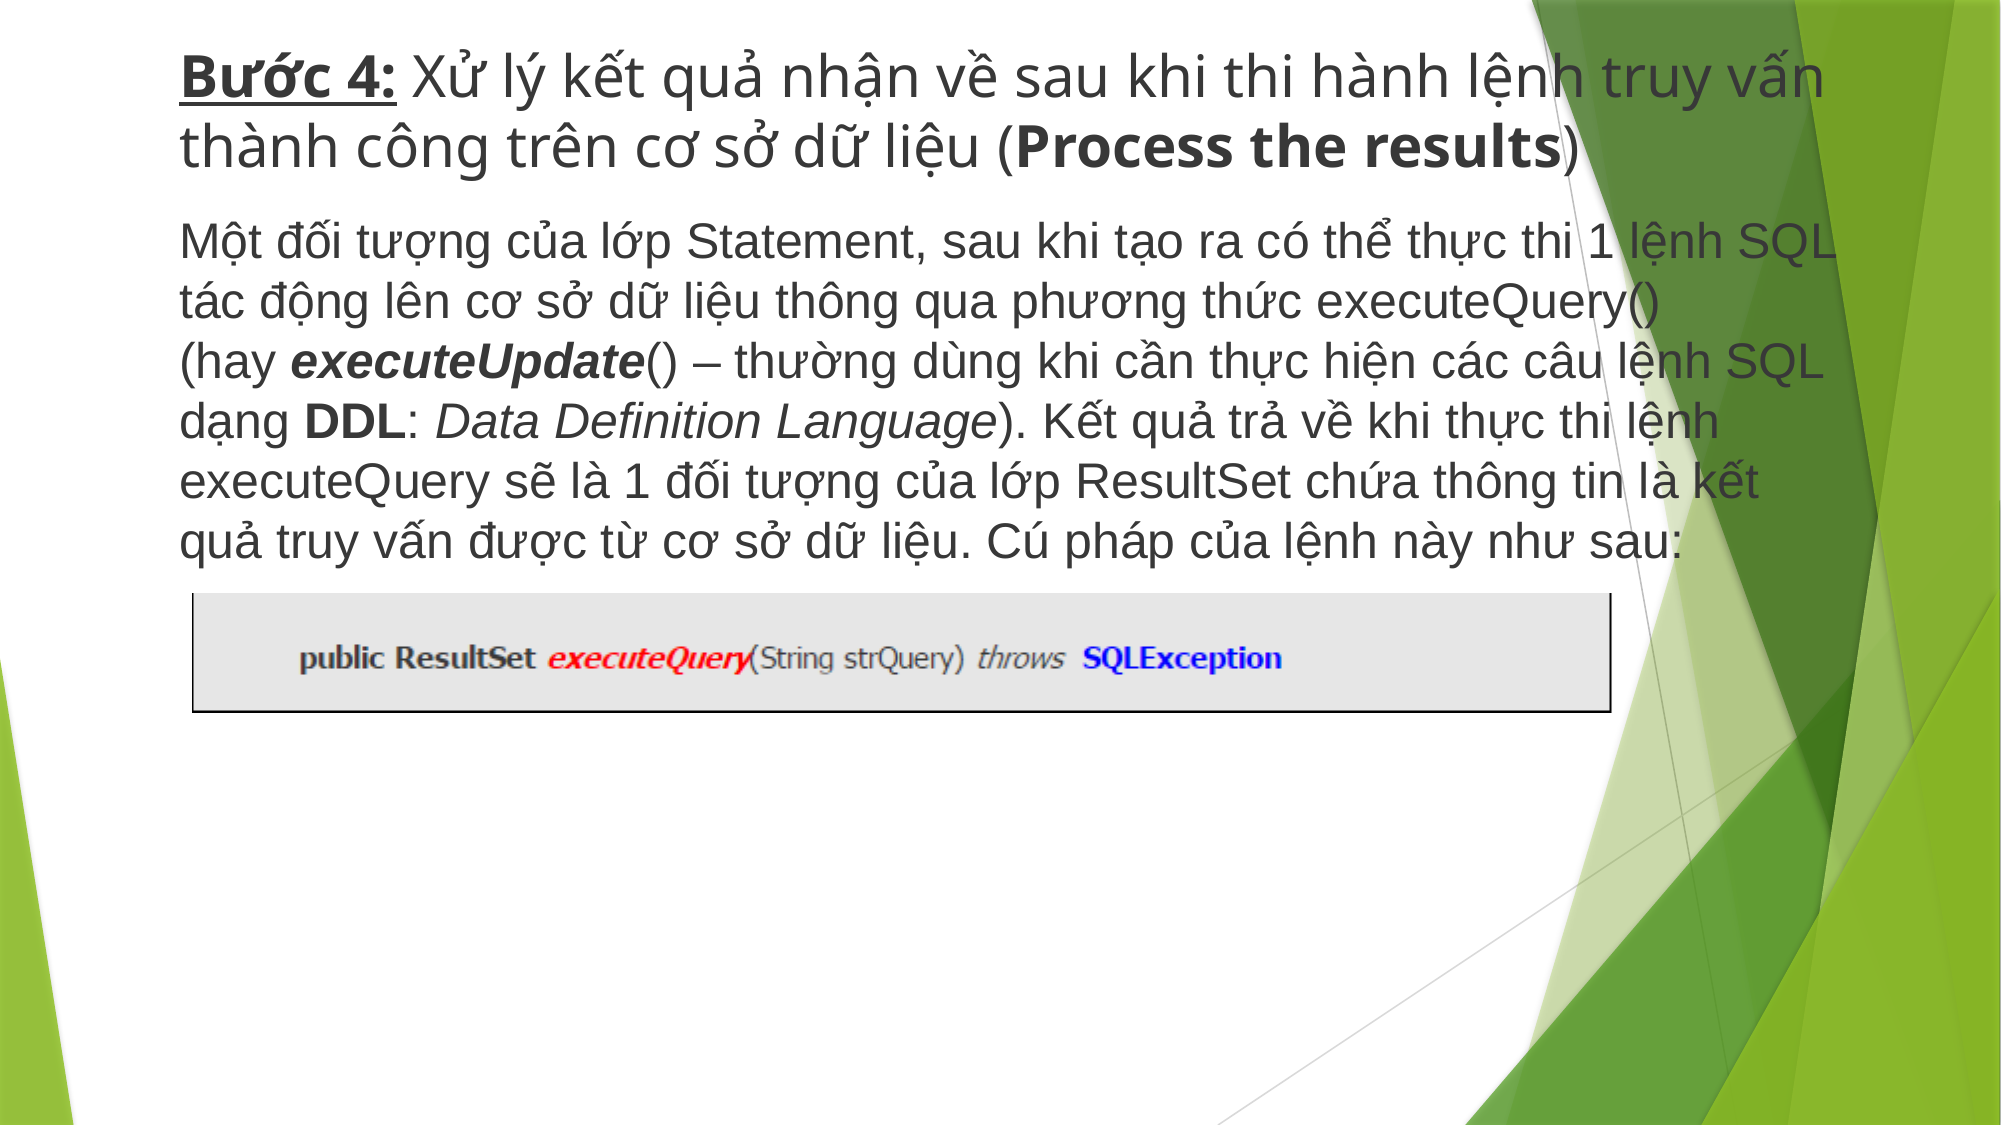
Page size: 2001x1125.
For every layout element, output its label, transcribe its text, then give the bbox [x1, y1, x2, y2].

text_box Bước 4: Xử lý kết quả nhận về sau khi thi hành lệnh truy vấn thành công trên cơ sở dữ liệu (Process the results) [164, 31, 1911, 187]
text_box Một đối tượng của lớp Statement, sau khi tạo ra có thể thực thi 1 lệnh SQL tác động lên cơ sở dữ liệu thông qua phương thức executeQuery() (hay executeUpdate() – thường dùng khi cần thực hiện các câu lệnh SQL dạng DDL: Data Definition Language). Kết quả trả về khi thực thi lệnh executeQuery sẽ là 1 đối tượng của lớp ResultSet chứa thông tin là kết quả truy vấn được từ cơ sở dữ liệu. Cú pháp của lệnh này như sau: [164, 201, 1862, 577]
picture [191, 592, 1616, 713]
